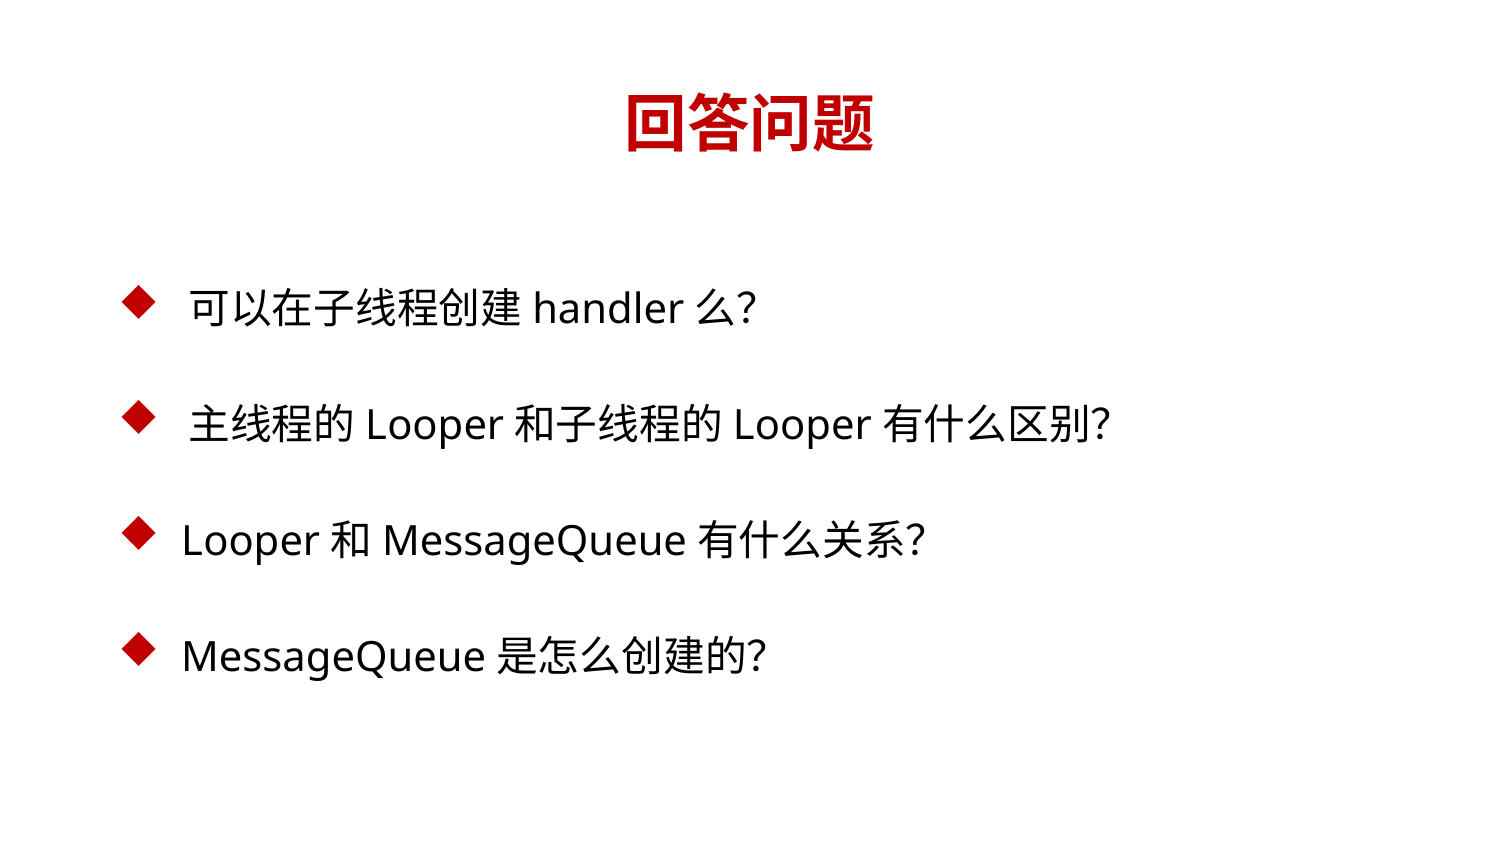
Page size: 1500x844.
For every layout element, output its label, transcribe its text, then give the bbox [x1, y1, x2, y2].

list 可以在子线程创建handler么？ 主线程的Looper和子线程的Looper有什么区别？ Looper和MessageQueue有什么关系？ MessageQueue是怎么创建的？ [103, 224, 1397, 760]
title 回答问题 [103, 44, 1397, 208]
